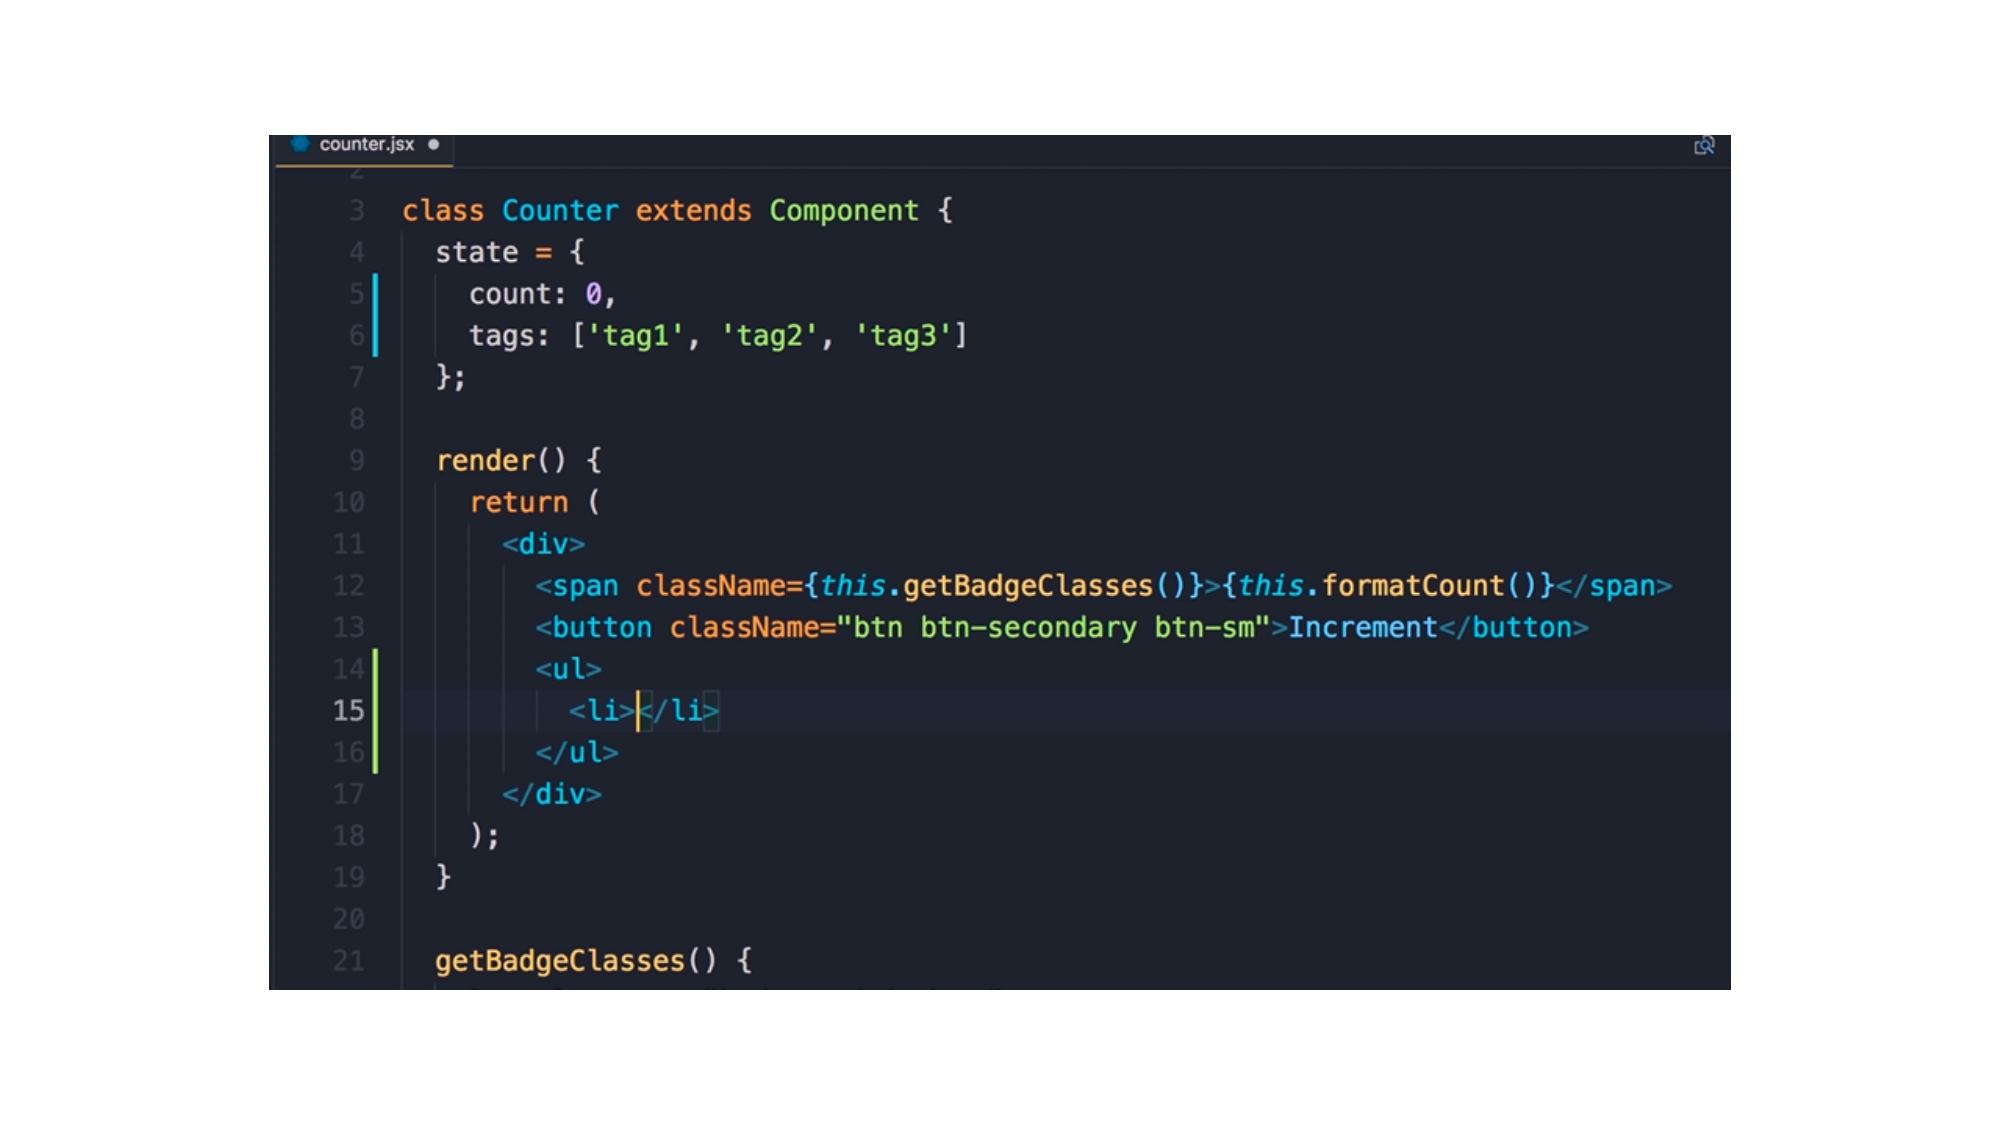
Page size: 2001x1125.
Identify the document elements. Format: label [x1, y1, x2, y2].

picture [269, 135, 1731, 990]
picture [297, 138, 305, 147]
